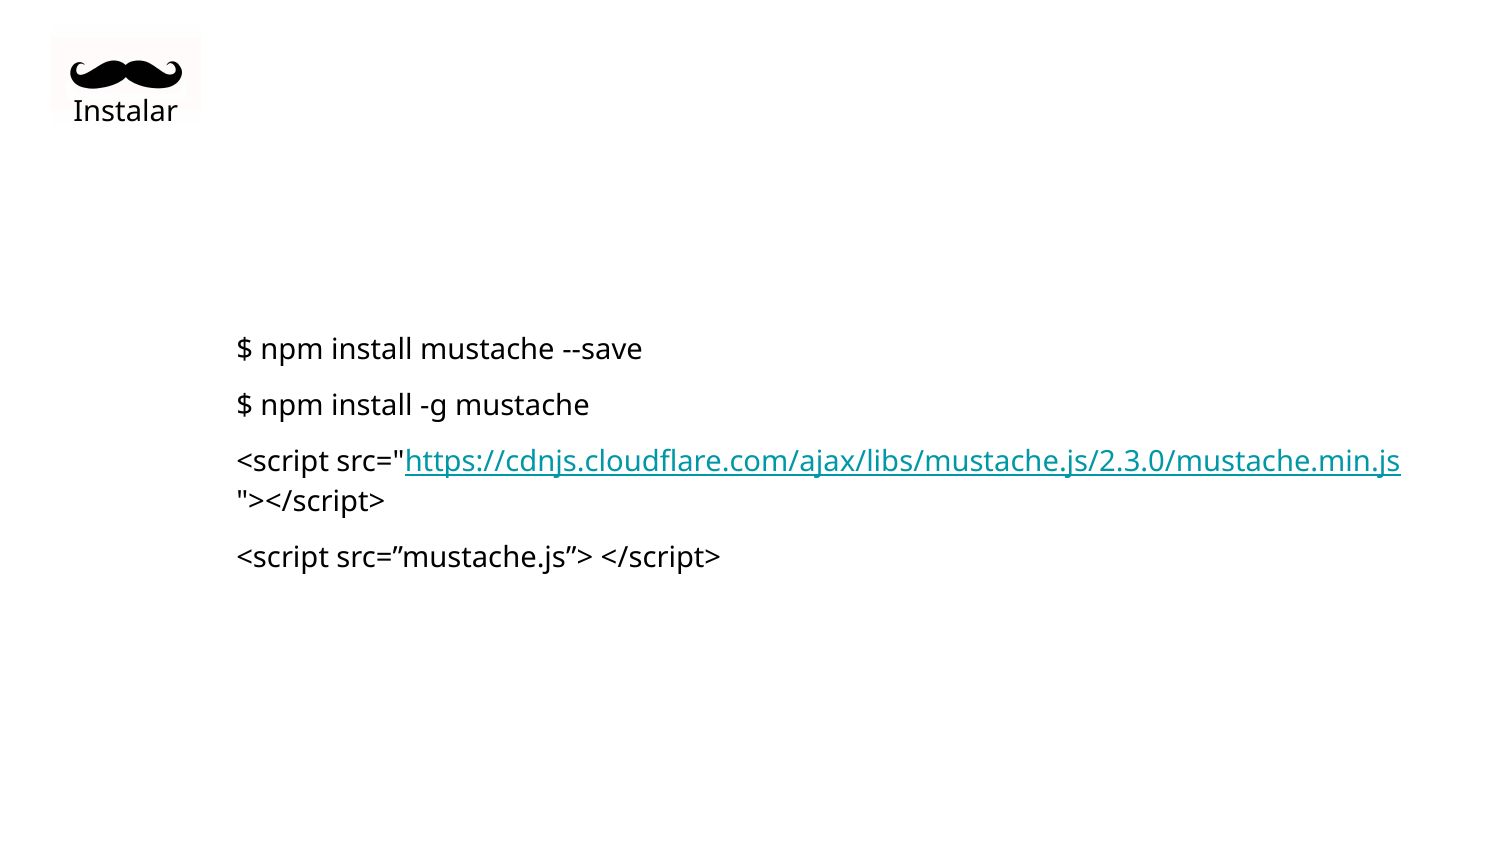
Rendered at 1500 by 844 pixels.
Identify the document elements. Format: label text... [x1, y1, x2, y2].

title Instalar [30, 77, 222, 173]
text_box $ npm install mustache --save $ npm install -g mustache <script src="https://cdnjs.cloudflare.com/ajax/libs/mustache.js/2.3.0/mustache.min.js"></script> <script src=”mustache.js”> </script> [221, 315, 1453, 742]
picture [50, 24, 201, 125]
